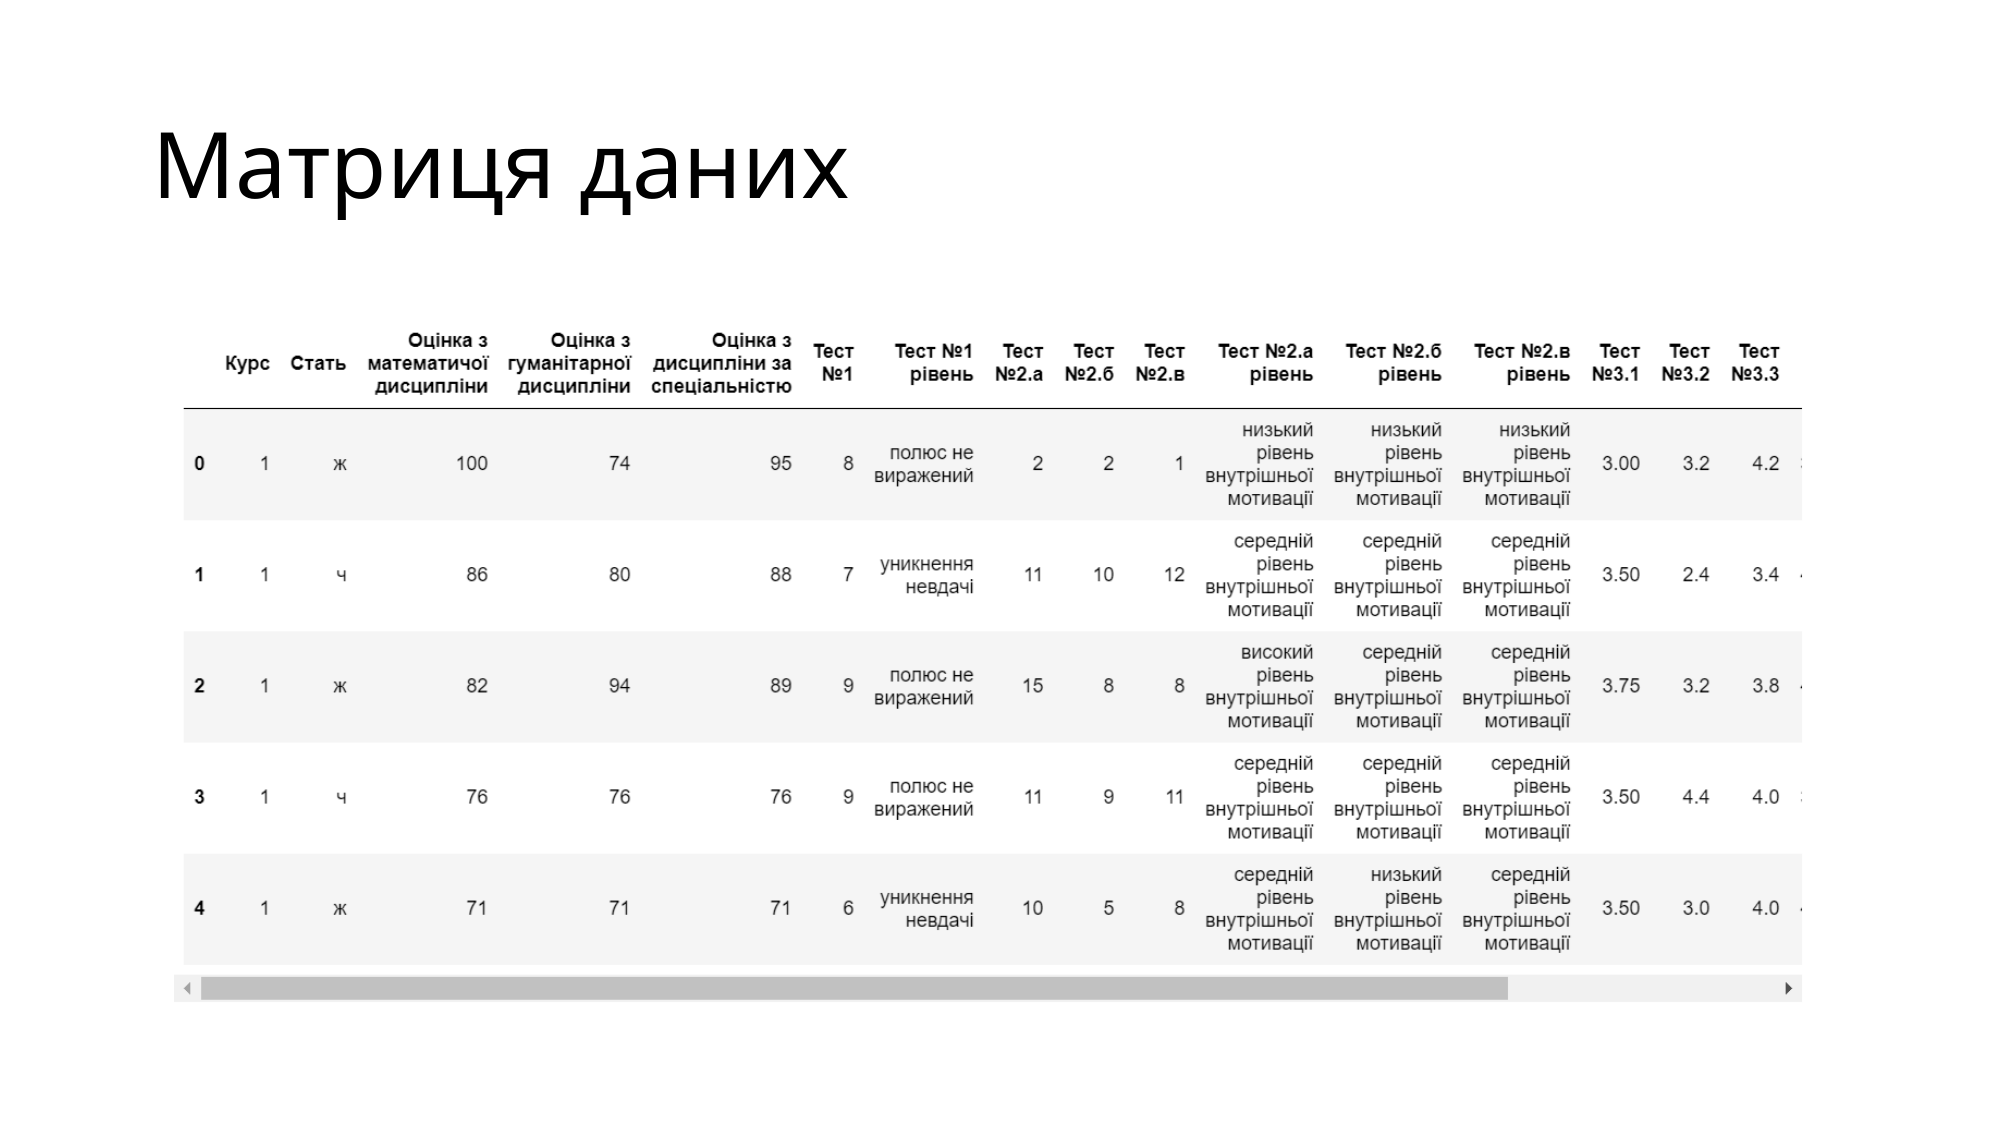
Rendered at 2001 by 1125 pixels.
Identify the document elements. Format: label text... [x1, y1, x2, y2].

title Матриця даних [137, 59, 1863, 278]
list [174, 299, 1826, 1014]
